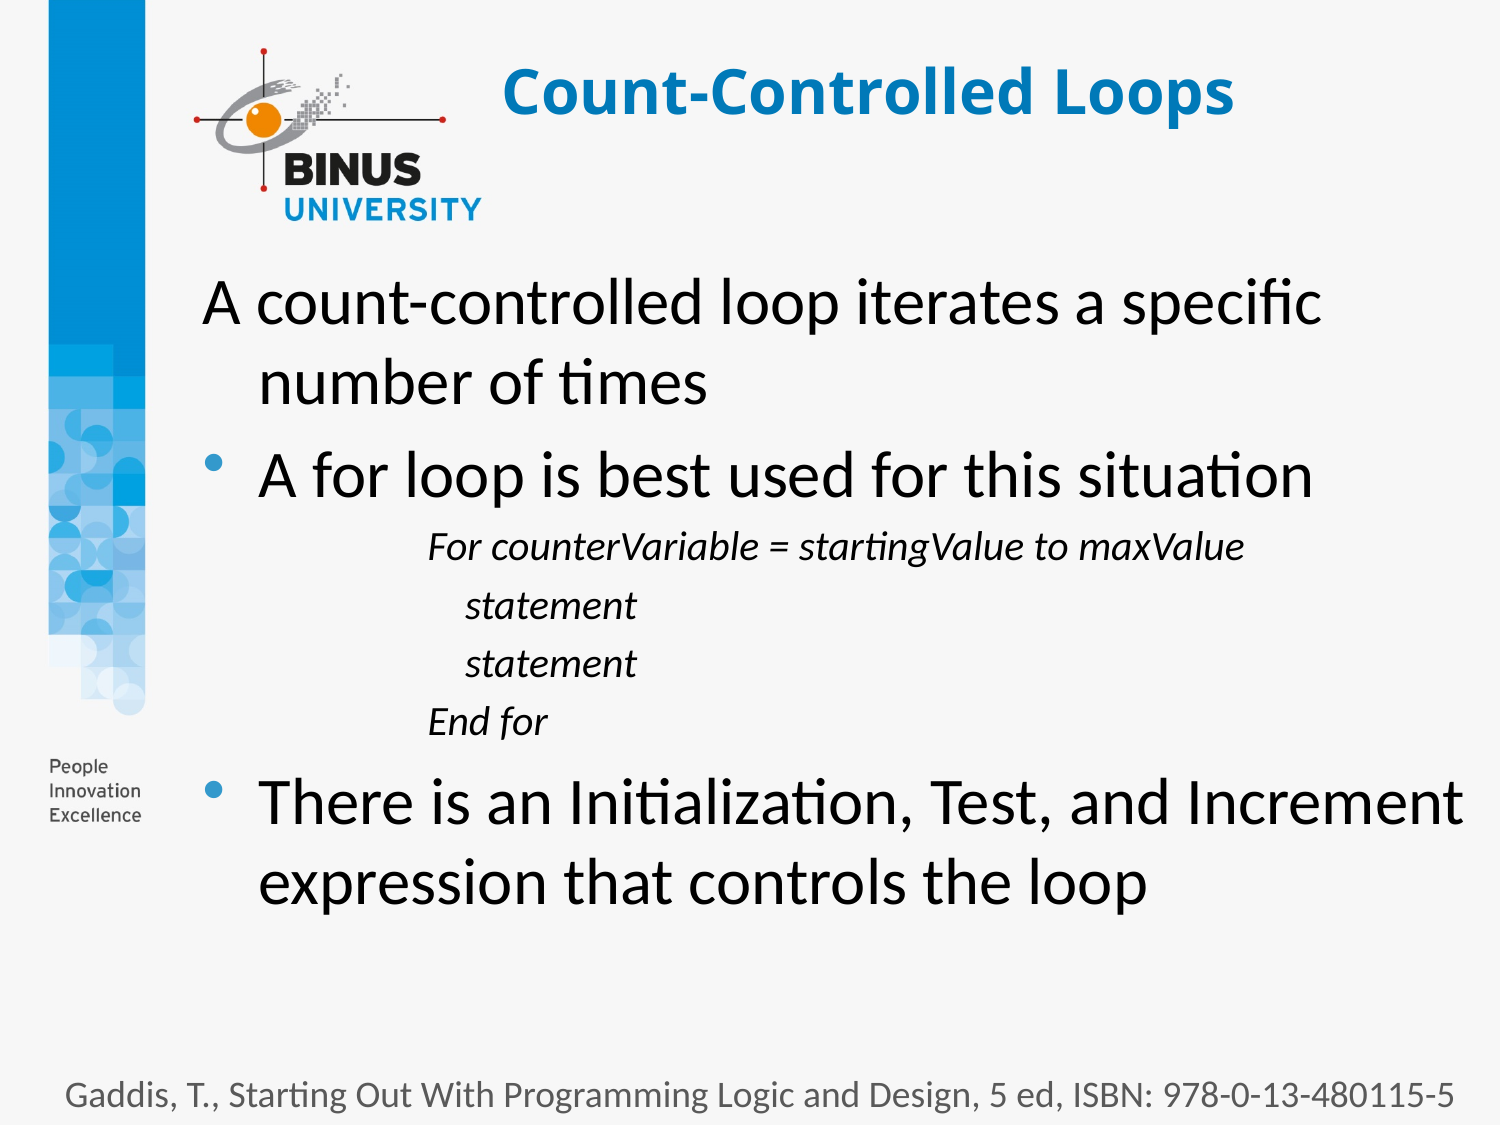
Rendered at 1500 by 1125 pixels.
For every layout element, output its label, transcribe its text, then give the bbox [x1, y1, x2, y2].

title Count-Controlled Loops [486, 24, 1312, 155]
text_box A count-controlled loop iterates a specific number of times A for loop is best used for this situation For counterVariable = startingValue to maxValue statement statement End for There is an Initialization, Test, and Increment expression that controls the loop [187, 249, 1500, 1025]
picture [0, 0, 1500, 845]
text_box Gaddis, T., Starting Out With Programming Logic and Design, 5 ed, ISBN: 978-0-13-480115-5 [50, 1062, 1500, 1125]
